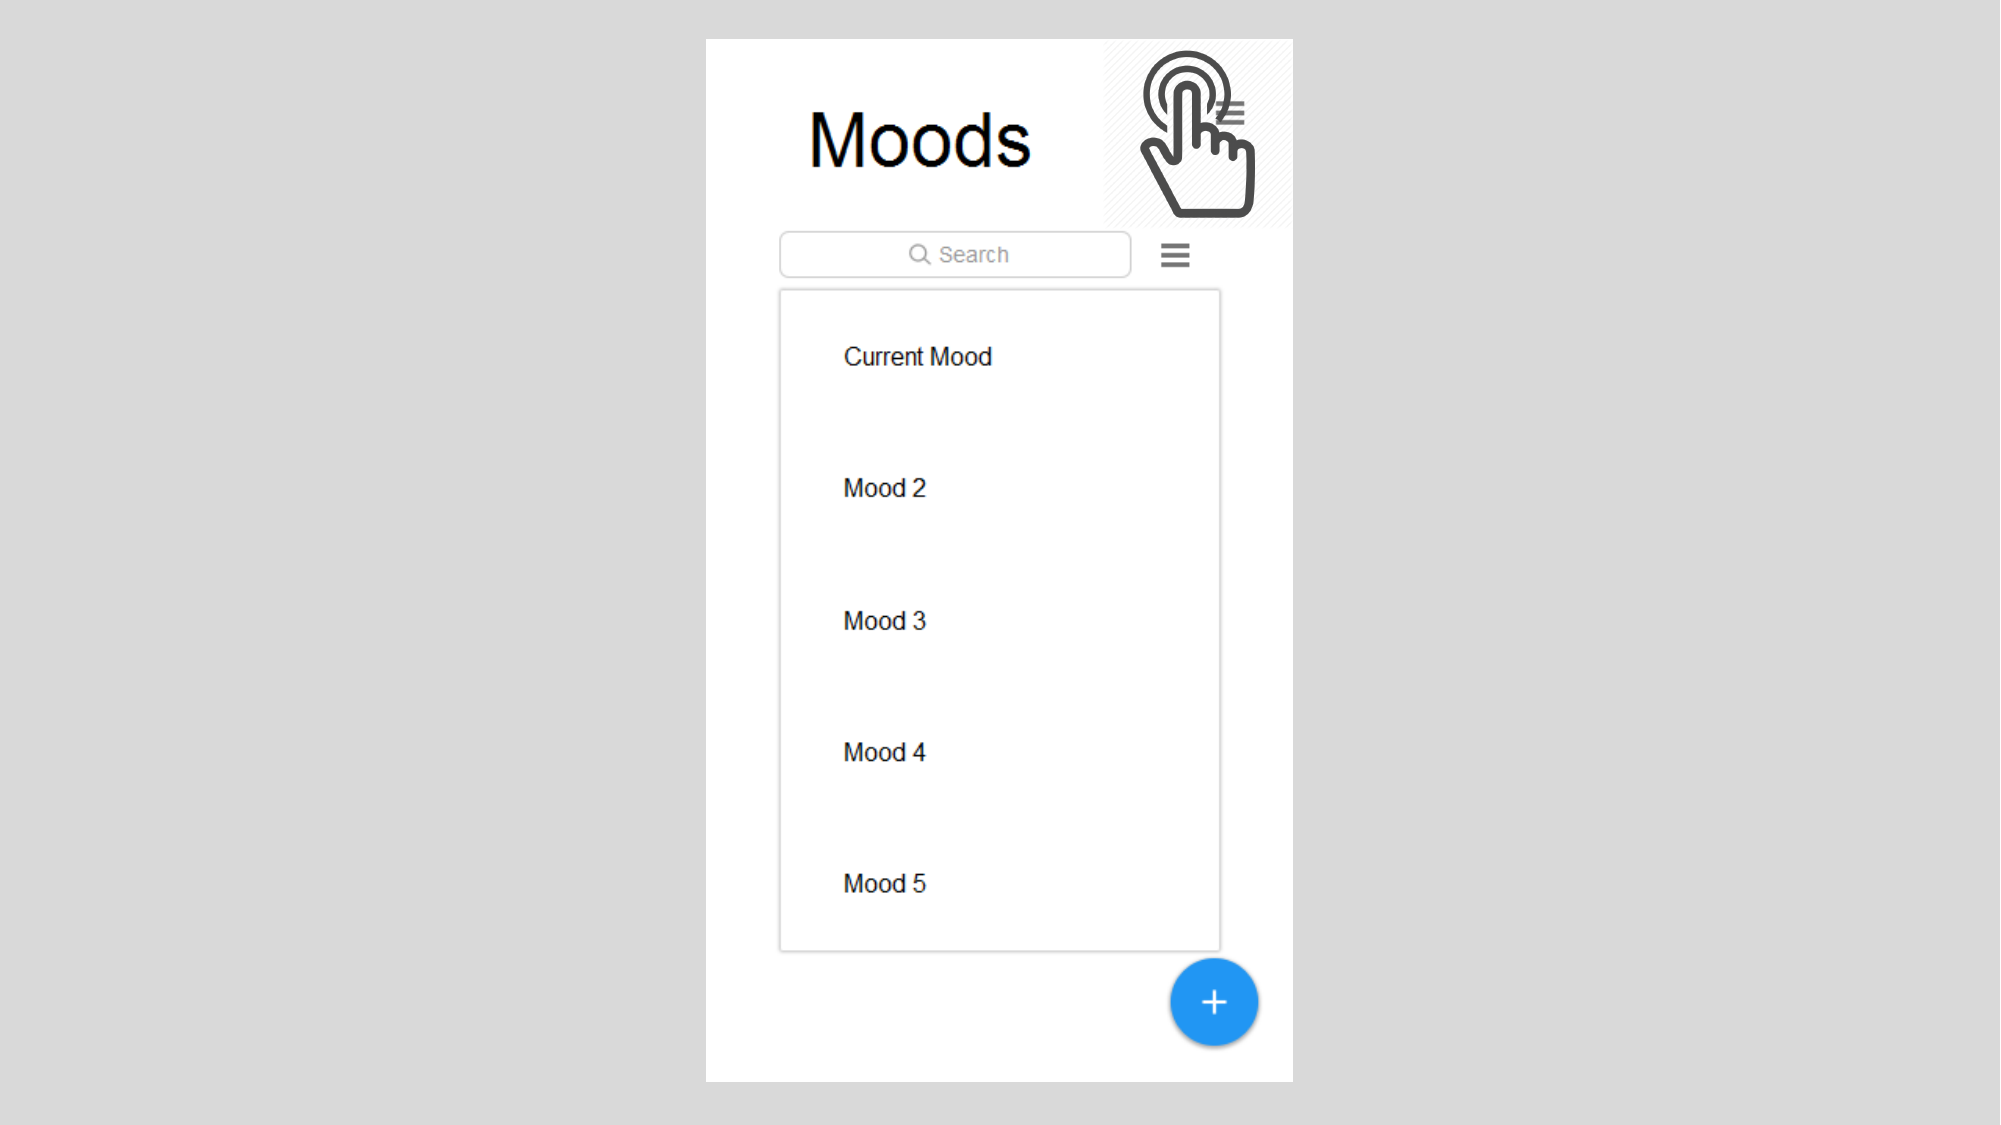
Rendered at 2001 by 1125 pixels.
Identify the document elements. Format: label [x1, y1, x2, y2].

picture [706, 39, 1293, 1082]
